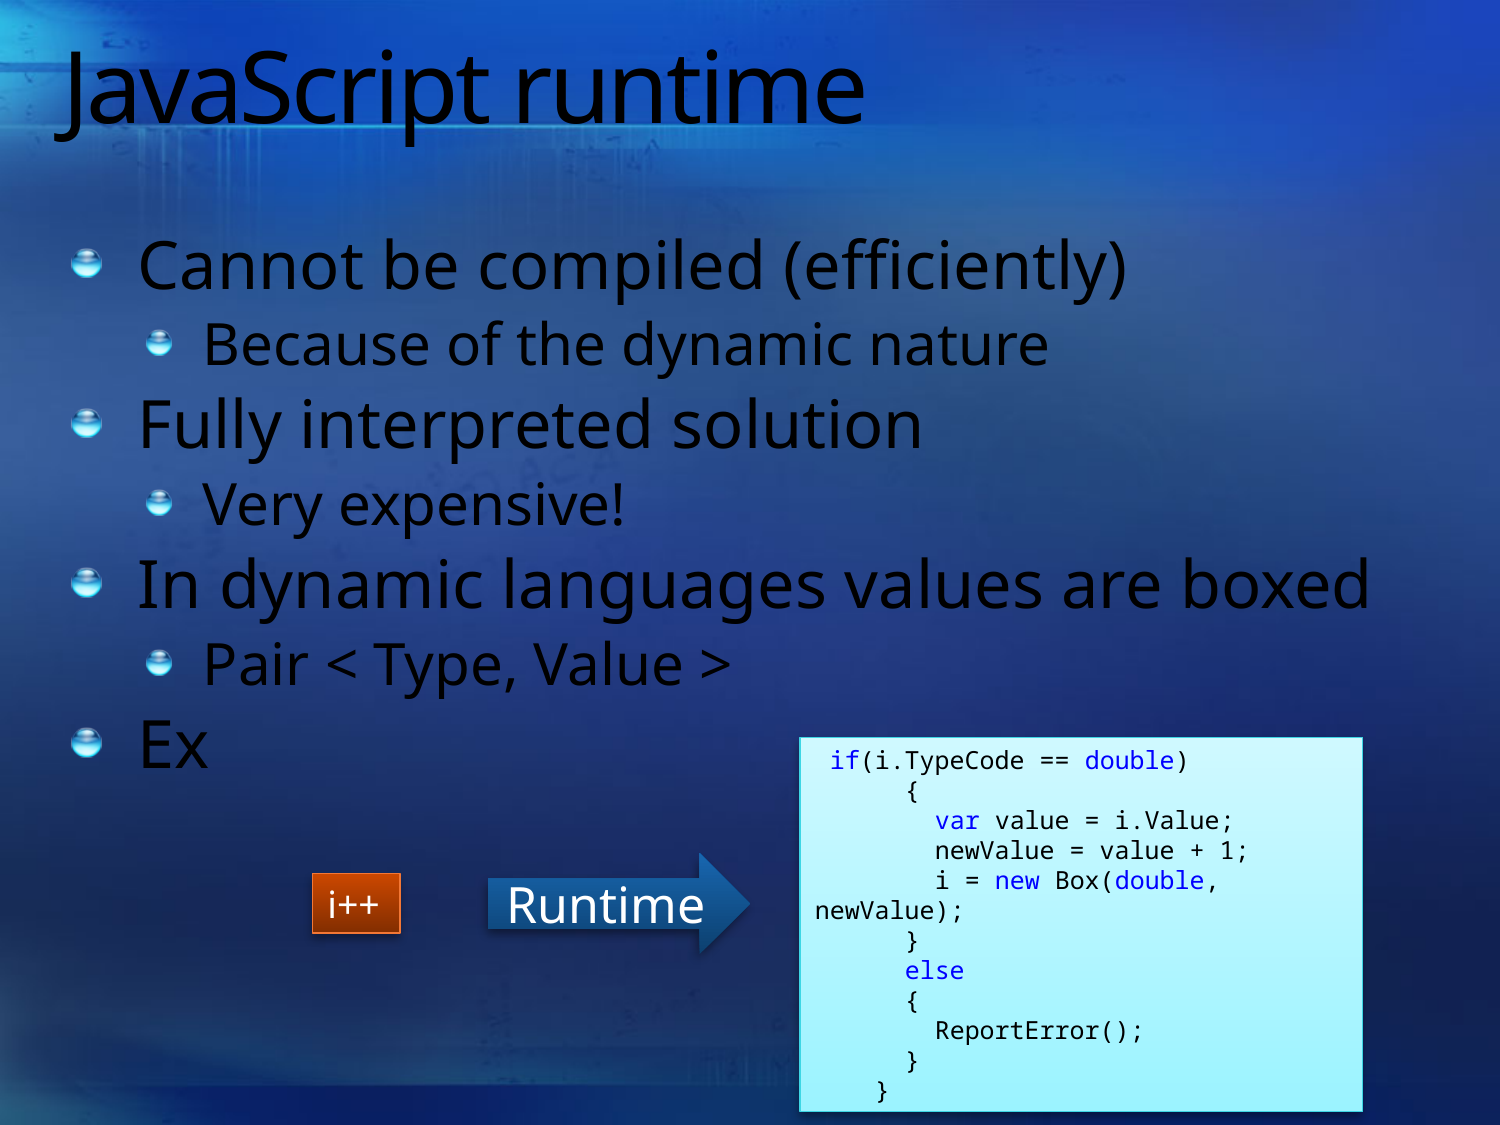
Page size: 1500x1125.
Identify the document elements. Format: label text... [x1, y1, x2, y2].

picture [0, 0, 1500, 1125]
text_box Runtime [487, 853, 751, 955]
list Cannot be compiled (efficiently) Because of the dynamic nature Fully interpreted solution Very expensive! In dynamic languages values are boxed Pair < Type, Value > Ex [62, 231, 1438, 805]
title JavaScript runtime [62, 37, 1438, 147]
text_box if(i.TypeCode == double) { var value = i.Value; newValue = value + 1; i = new Box(double, newValue); } else { ReportError(); } } [799, 737, 1363, 1112]
text_box i++ [312, 873, 401, 934]
